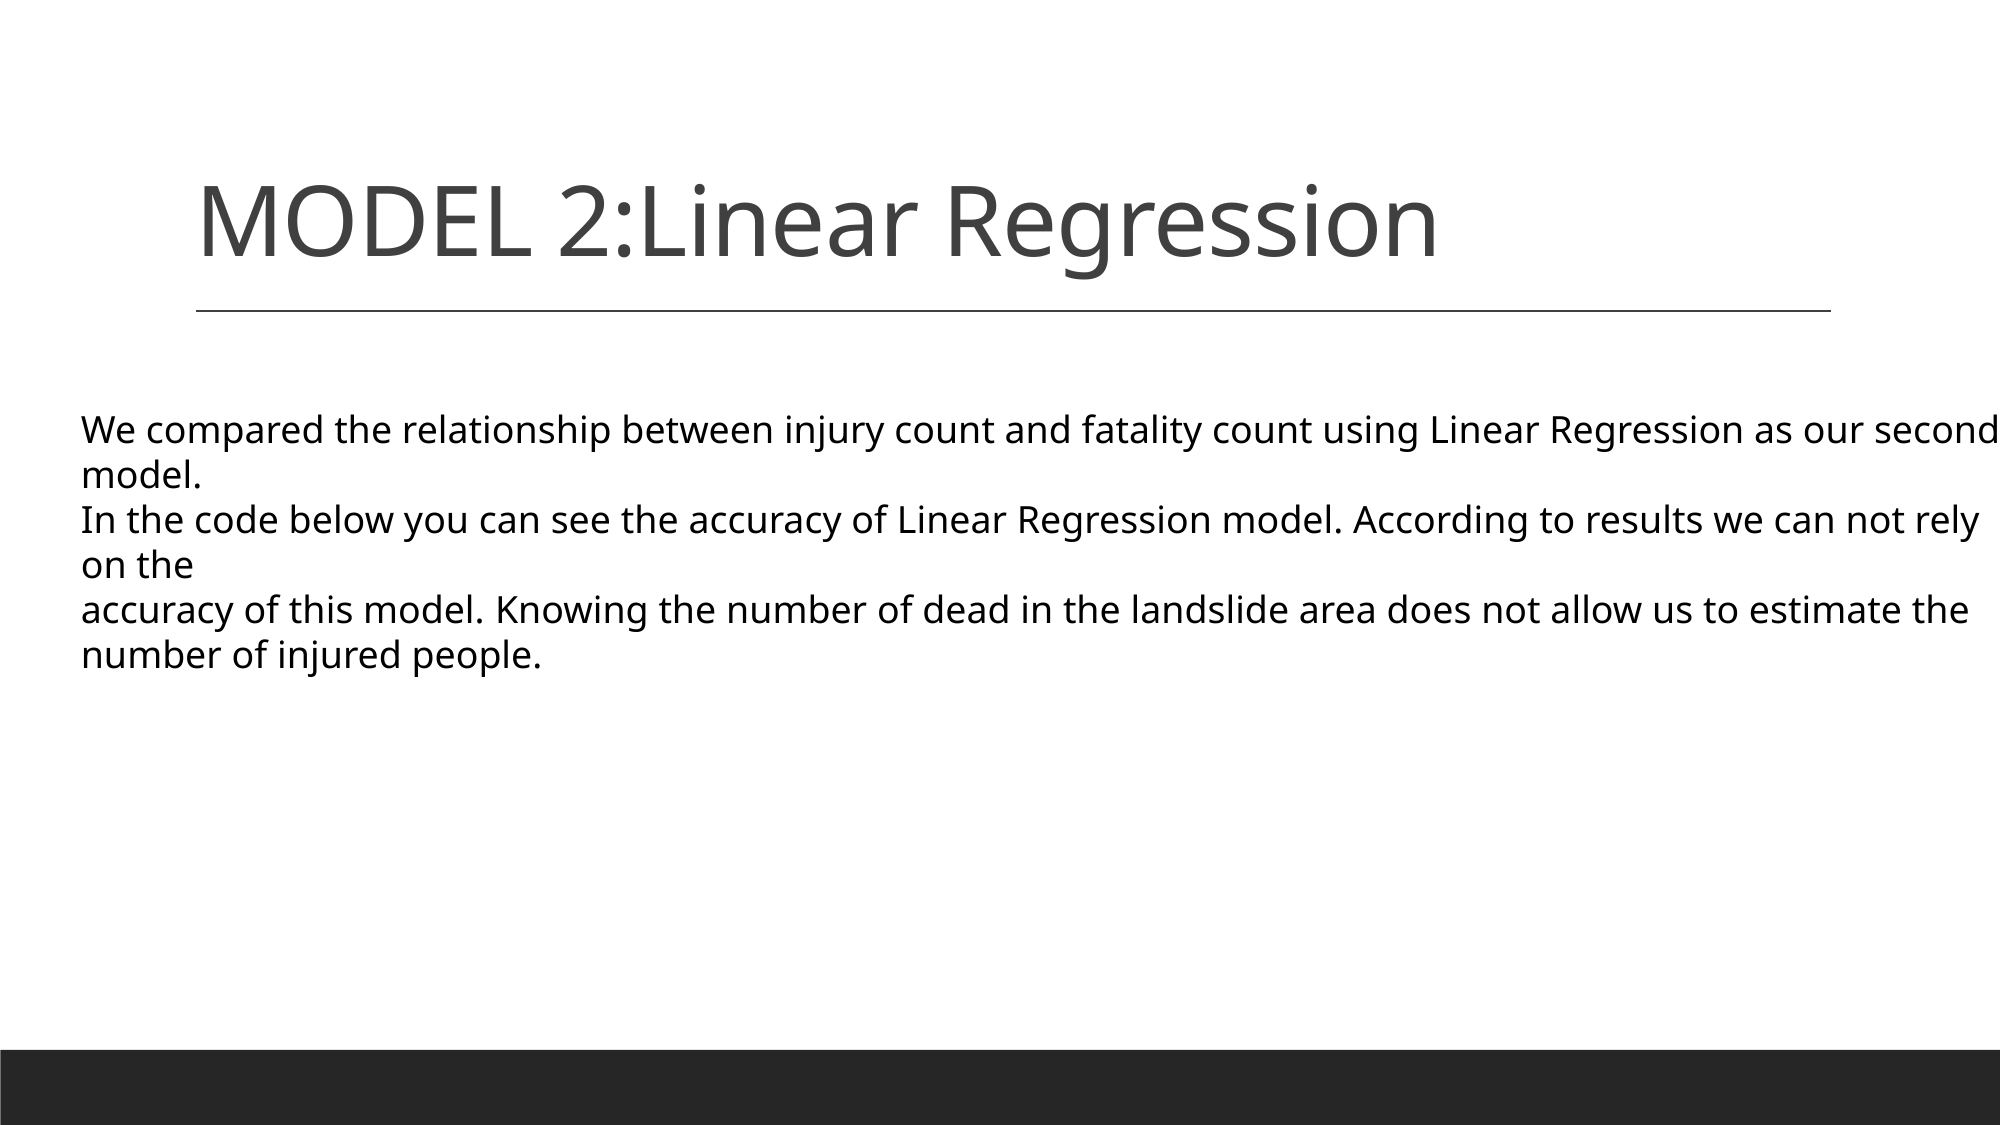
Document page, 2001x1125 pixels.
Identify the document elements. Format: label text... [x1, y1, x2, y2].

title MODEL 2:Linear Regression [180, 47, 1830, 285]
text_box We compared the relationship between injury count and fatality count using Linear Regression as our second model. In the code below you can see the accuracy of Linear Regression model. According to results we can not rely on the accuracy of this model. Knowing the number of dead in the landslide area does not allow us to estimate the number of injured people. [66, 398, 2000, 684]
